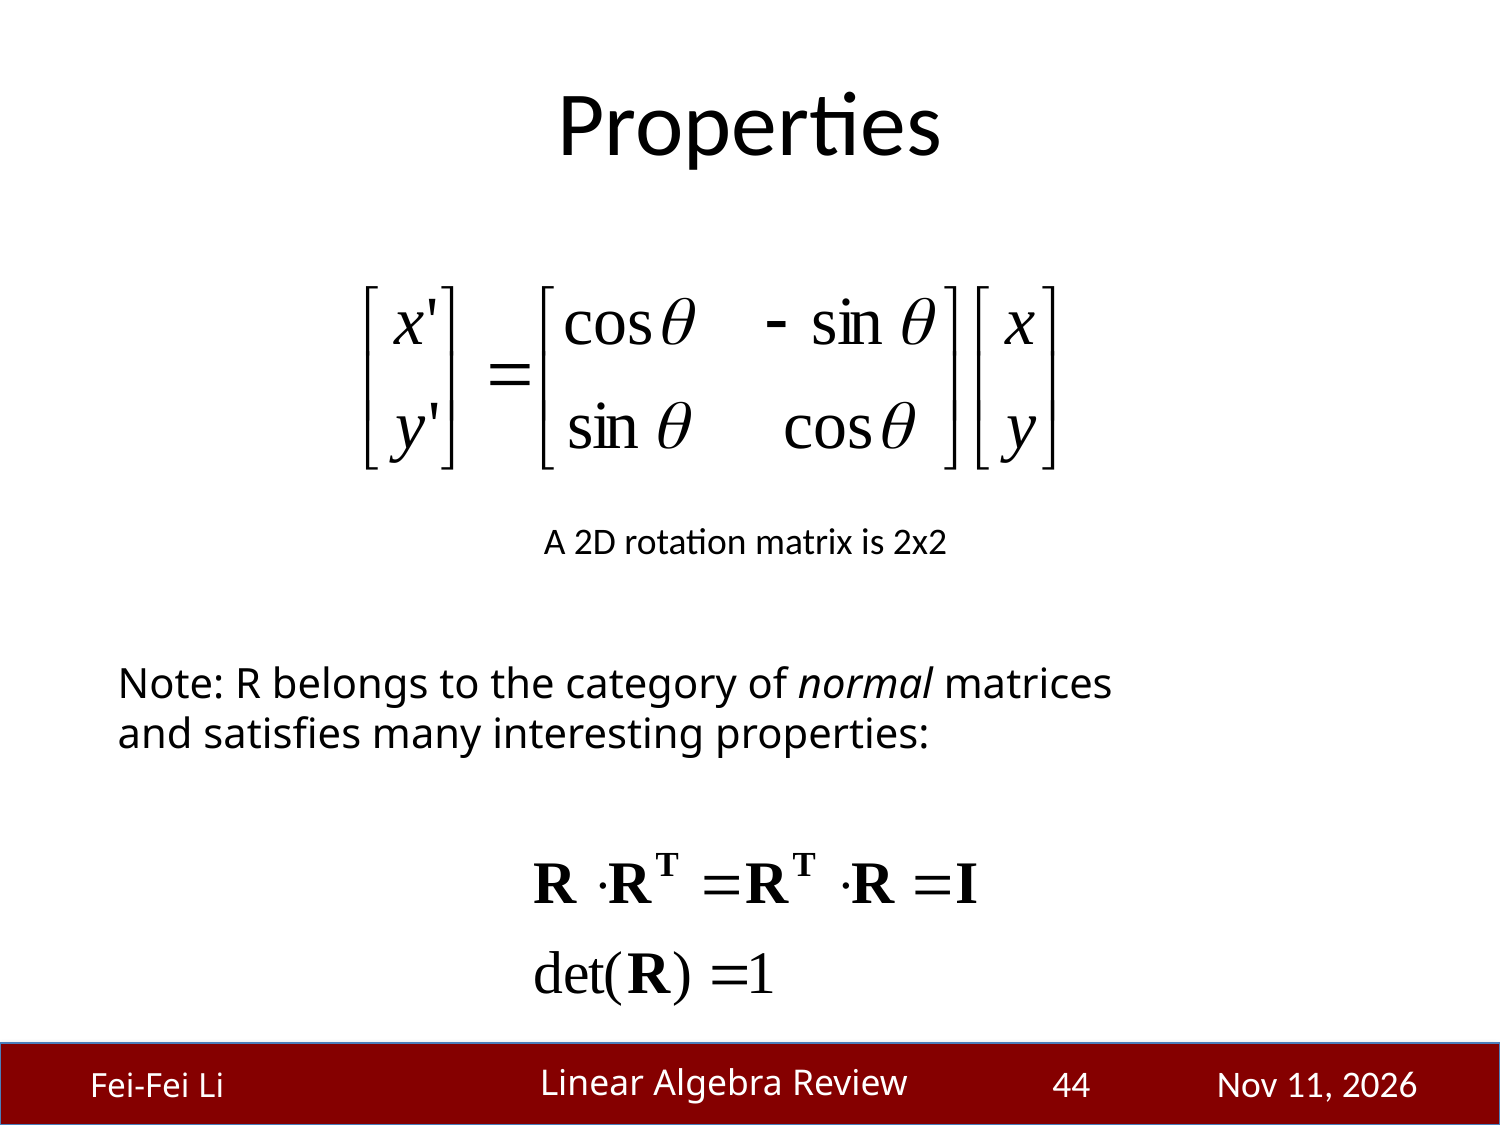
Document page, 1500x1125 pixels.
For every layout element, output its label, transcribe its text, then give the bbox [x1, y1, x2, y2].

title Properties [112, 24, 1388, 213]
text_box Note: R belongs to the category of normal matrices and satisfies many interesting properties: [102, 649, 1139, 765]
slide_number 44 [1037, 1052, 1203, 1113]
text_box A 2D rotation matrix is 2x2 [528, 509, 971, 569]
slide_number 23-Sep-14 [1203, 1052, 1463, 1113]
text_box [524, 837, 988, 1015]
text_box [349, 274, 1076, 478]
